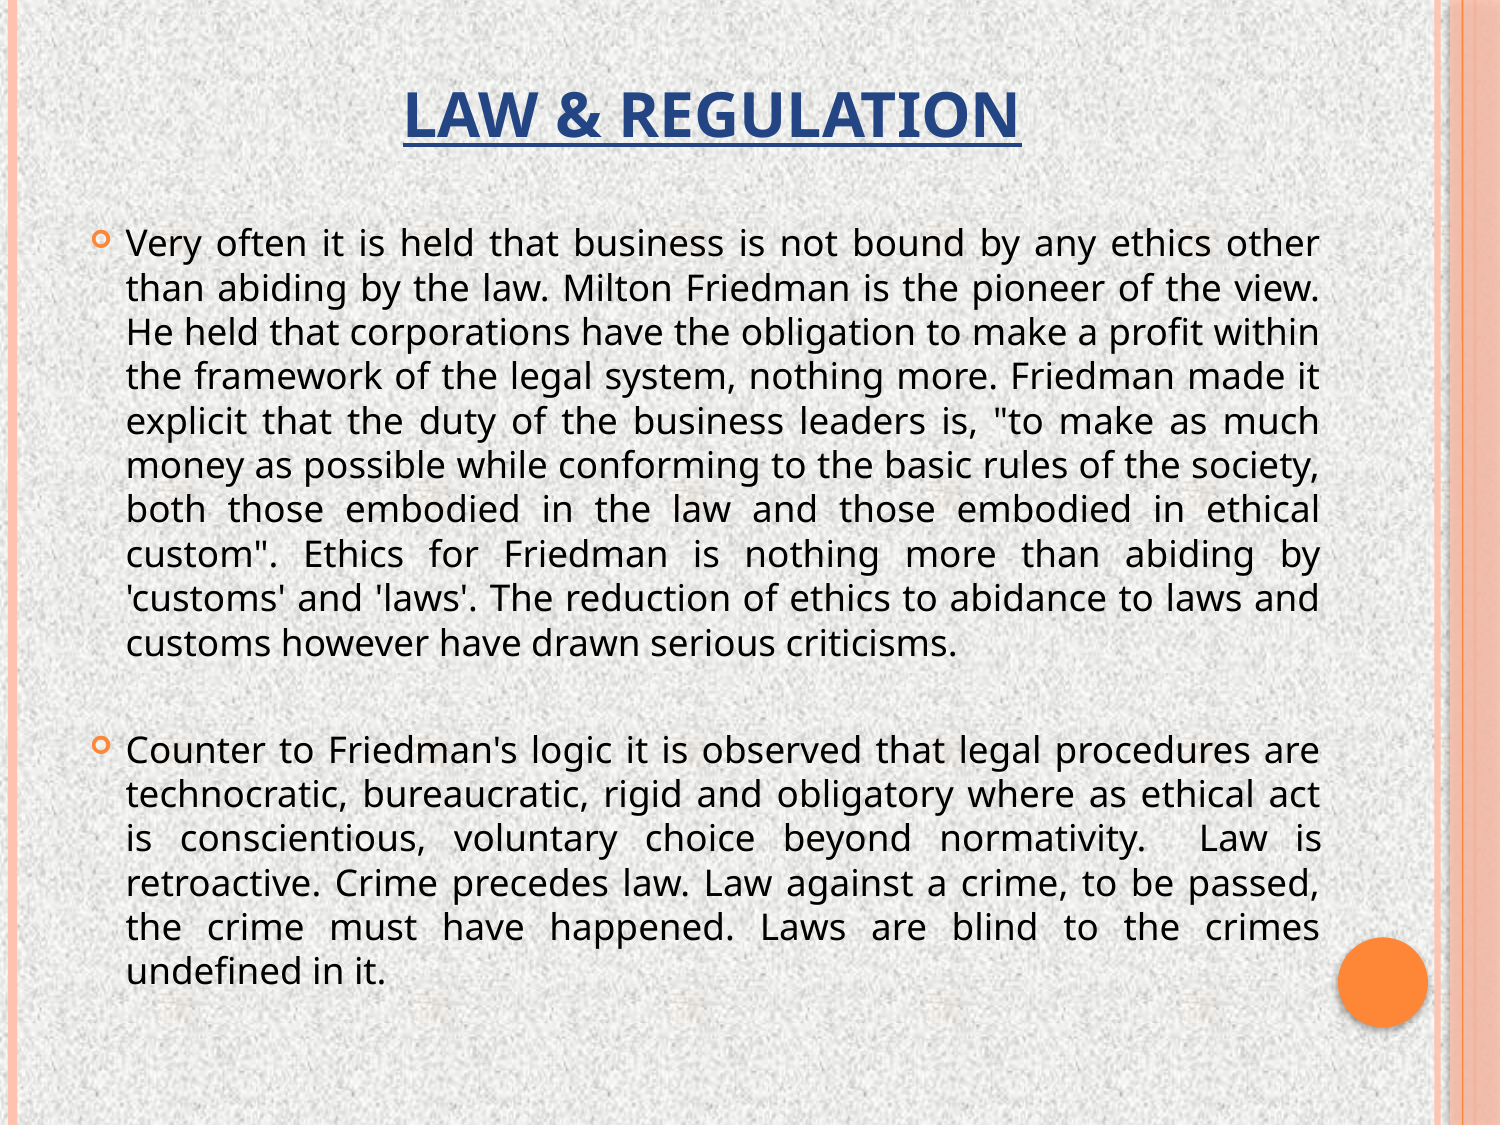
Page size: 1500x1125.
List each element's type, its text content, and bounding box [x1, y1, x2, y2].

title Law & Regulation [99, 62, 1325, 158]
picture [18, 0, 1434, 1125]
picture [1441, 0, 1449, 1125]
list Very often it is held that business is not bound by any ethics other than abiding by the law. Milton Friedman is the pioneer of the view. He held that corporations have the obligation to make a profit within the framework of the legal system, nothing more. Friedman made it explicit that the duty of the business leaders is, "to make as much money as possible while conforming to the basic rules of the society, both those embodied in the law and those embodied in ethical custom". Ethics for Friedman is nothing more than abiding by 'customs' and 'laws'. The reduction of ethics to abidance to laws and customs however have drawn serious criticisms. Counter to Friedman's logic it is observed that legal procedures are technocratic, bureaucratic, rigid and obligatory where as ethical act is conscientious, voluntary choice beyond normativity. Law is retroactive. Crime precedes law. Law against a crime, to be passed, the crime must have happened. Laws are blind to the crimes undefined in it. [75, 212, 1338, 1062]
picture [0, 0, 7, 1125]
